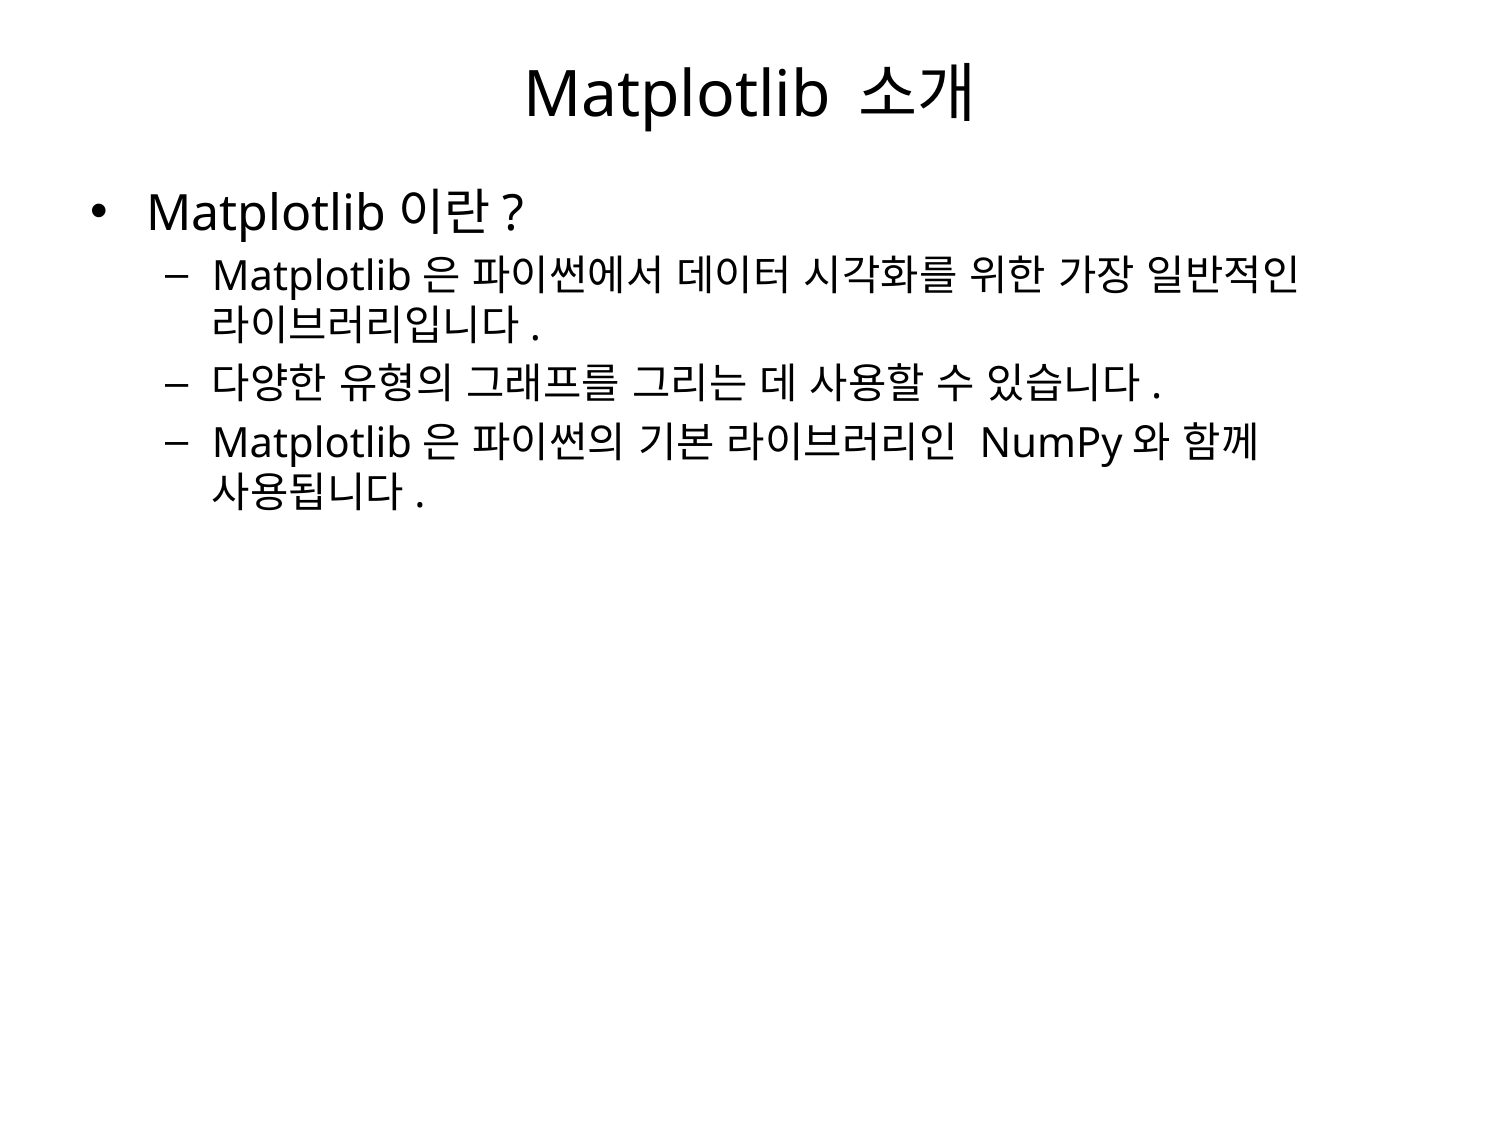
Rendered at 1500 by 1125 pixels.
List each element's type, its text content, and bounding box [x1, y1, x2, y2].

list Matplotlib이란? Matplotlib은 파이썬에서 데이터 시각화를 위한 가장 일반적인 라이브러리입니다. 다양한 유형의 그래프를 그리는 데 사용할 수 있습니다. Matplotlib은 파이썬의 기본 라이브러리인 NumPy와 함께 사용됩니다. [75, 172, 1425, 1005]
title Matplotlib 소개 [75, 45, 1425, 138]
